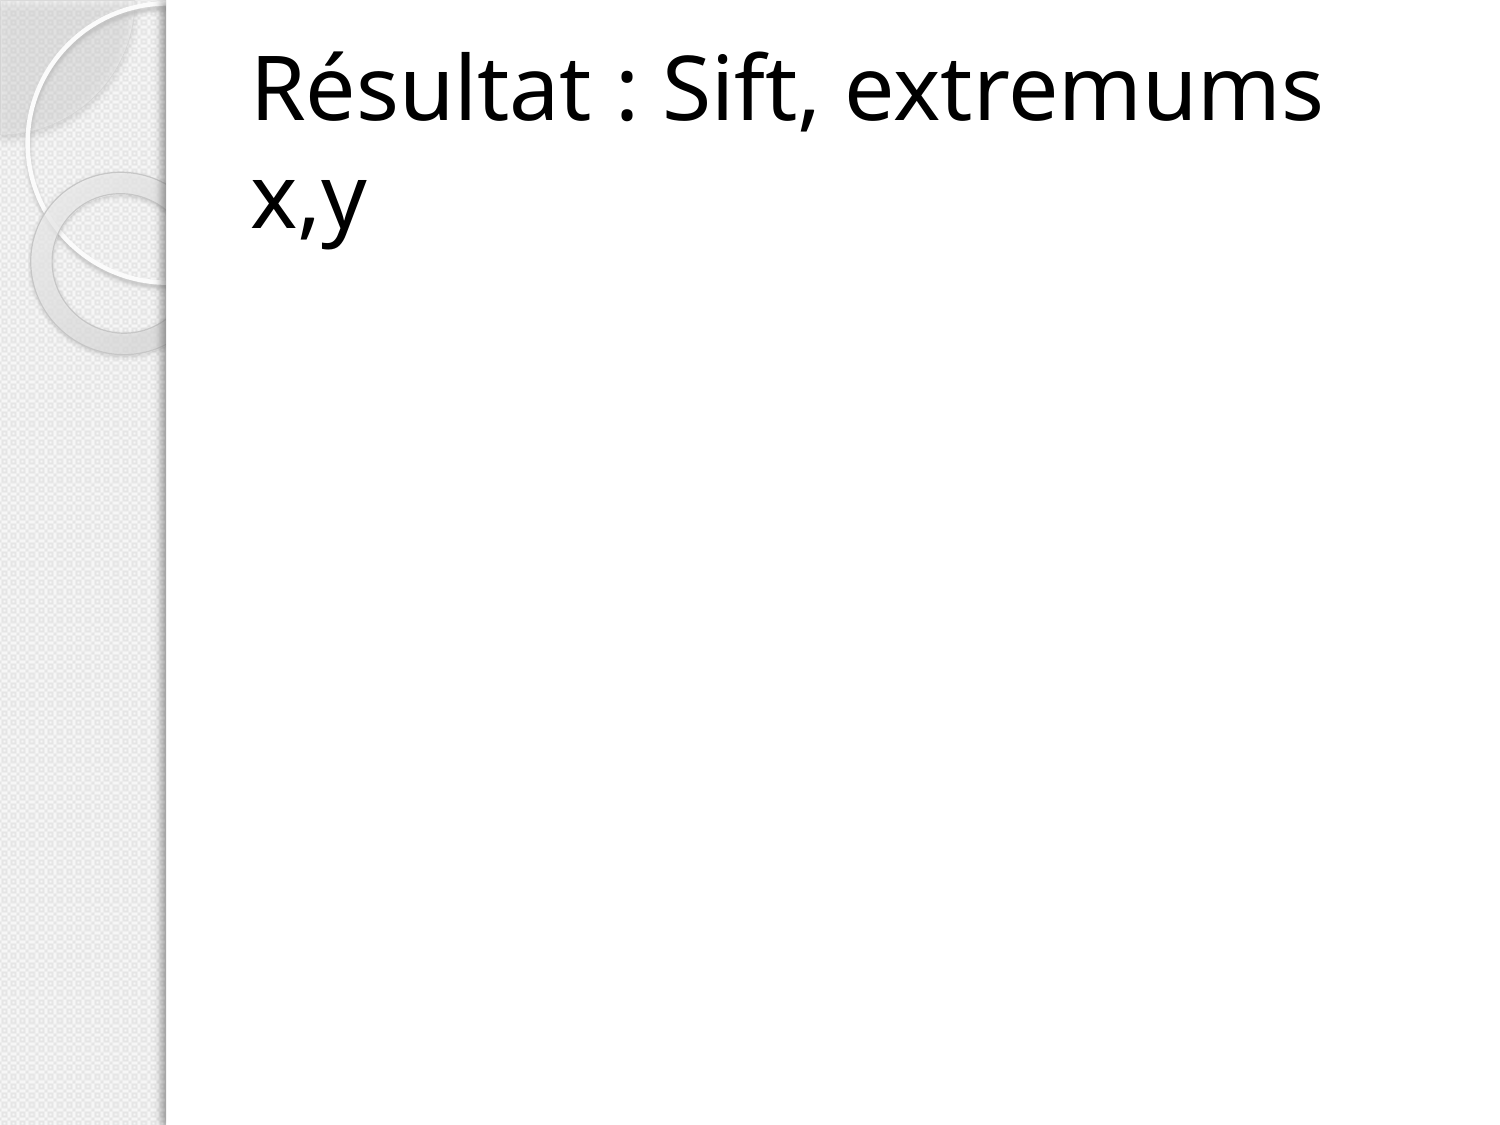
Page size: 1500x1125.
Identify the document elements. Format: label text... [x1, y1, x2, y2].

title Résultat : Sift, extremums x,y [235, 45, 1466, 233]
